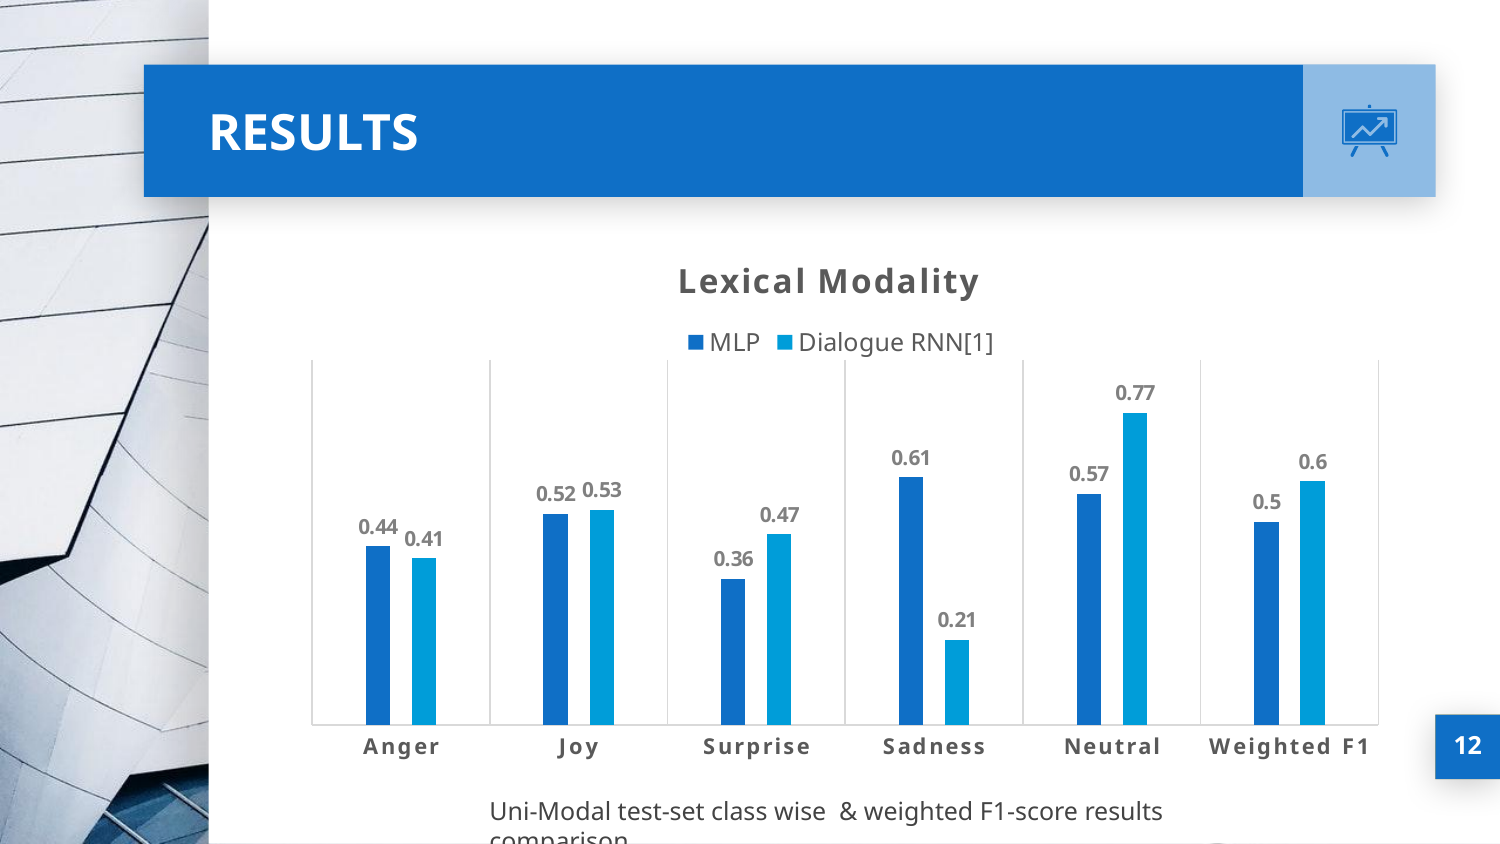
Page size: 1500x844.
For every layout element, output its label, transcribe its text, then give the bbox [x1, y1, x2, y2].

text_box Uni-Modal test-set class wise & weighted F1-score results comparison [474, 788, 1316, 844]
picture [0, 0, 208, 844]
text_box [1341, 104, 1398, 157]
title RESULTS [193, 64, 1300, 197]
slide_number 12 [1435, 714, 1500, 780]
chart [284, 225, 1398, 765]
